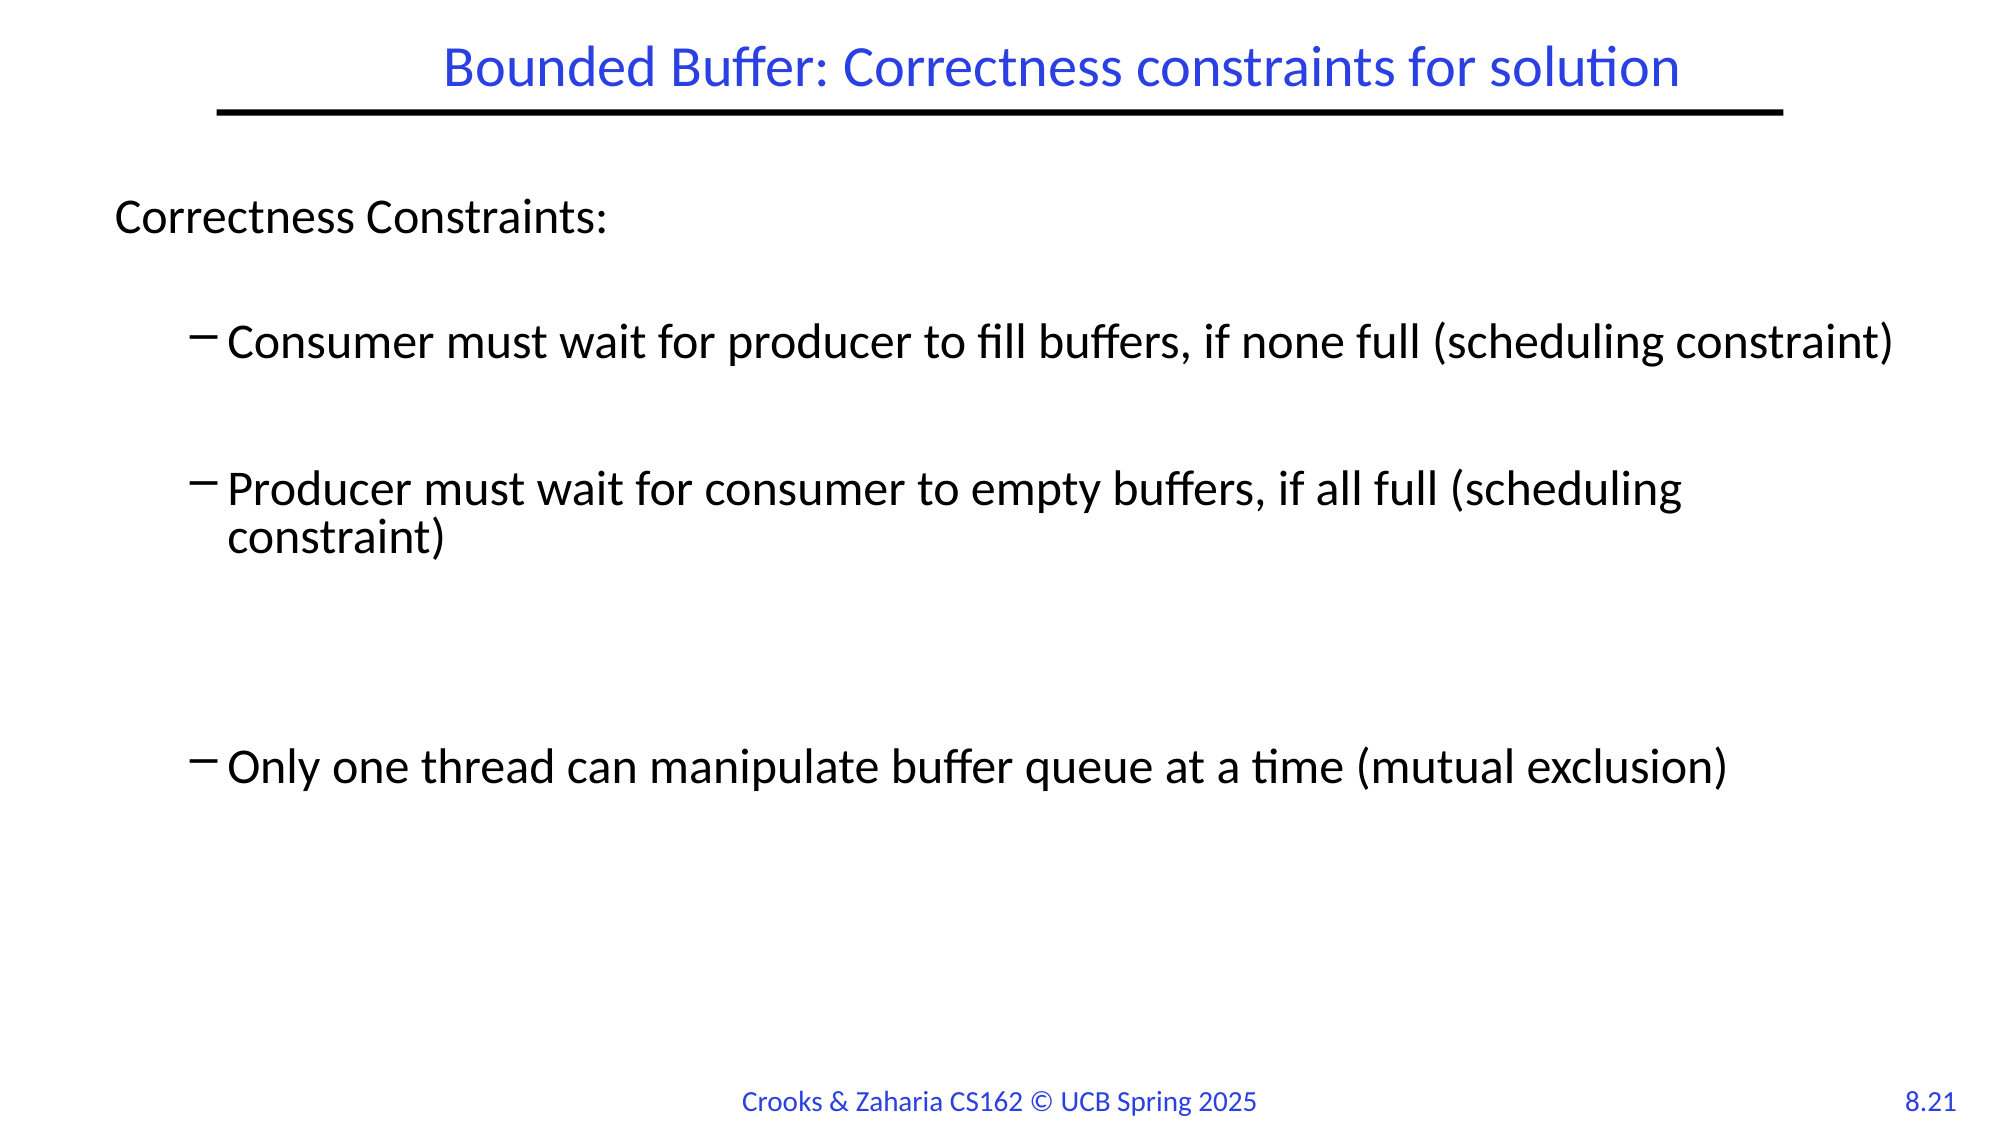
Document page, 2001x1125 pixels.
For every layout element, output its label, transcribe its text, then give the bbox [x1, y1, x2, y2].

list Correctness Constraints: Consumer must wait for producer to fill buffers, if none full (scheduling constraint) Producer must wait for consumer to empty buffers, if all full (scheduling constraint) Only one thread can manipulate buffer queue at a time (mutual exclusion) [99, 187, 1917, 1102]
title Bounded Buffer: Correctness constraints for solution [125, 24, 2000, 113]
